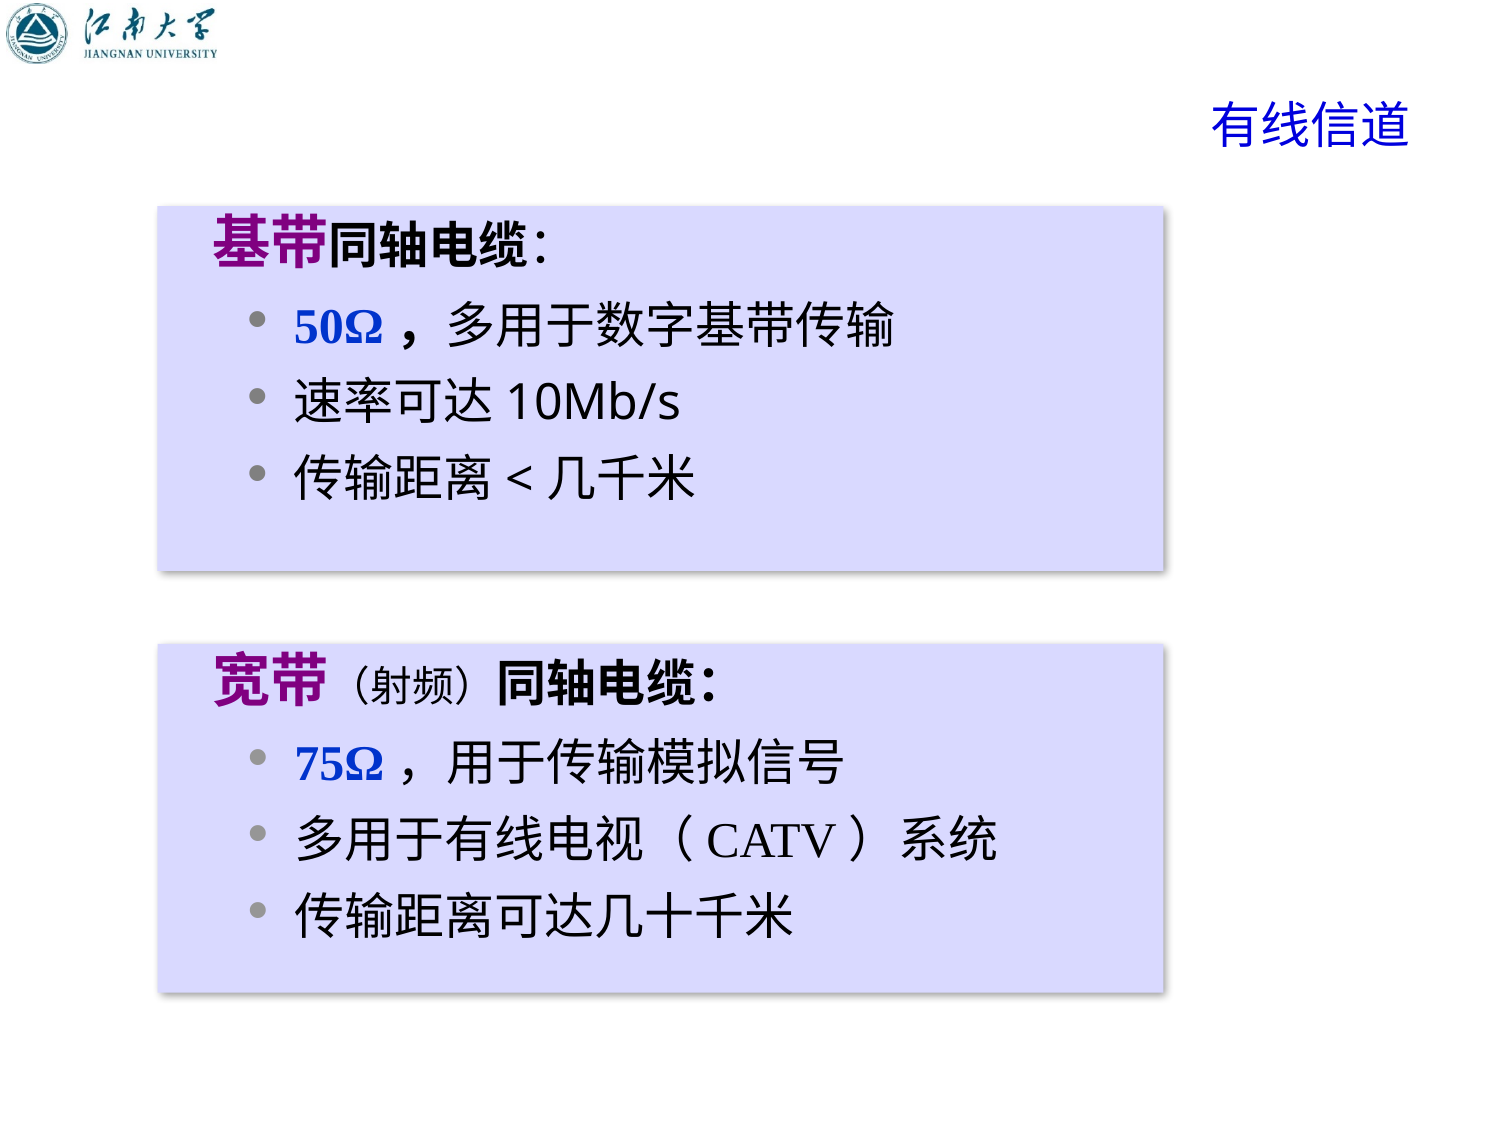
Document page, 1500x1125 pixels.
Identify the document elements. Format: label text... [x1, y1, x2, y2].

text_box 基带同轴电缆： 50Ω，多用于数字基带传输 速率可达10Mb/s 传输距离<几千米 [157, 206, 1164, 571]
picture [6, 3, 217, 64]
text_box 宽带（射频）同轴电缆： 75Ω，用于传输模拟信号 多用于有线电视（CATV）系统 传输距离可达几十千米 [157, 643, 1164, 993]
text_box 有线信道 [1120, 85, 1426, 161]
